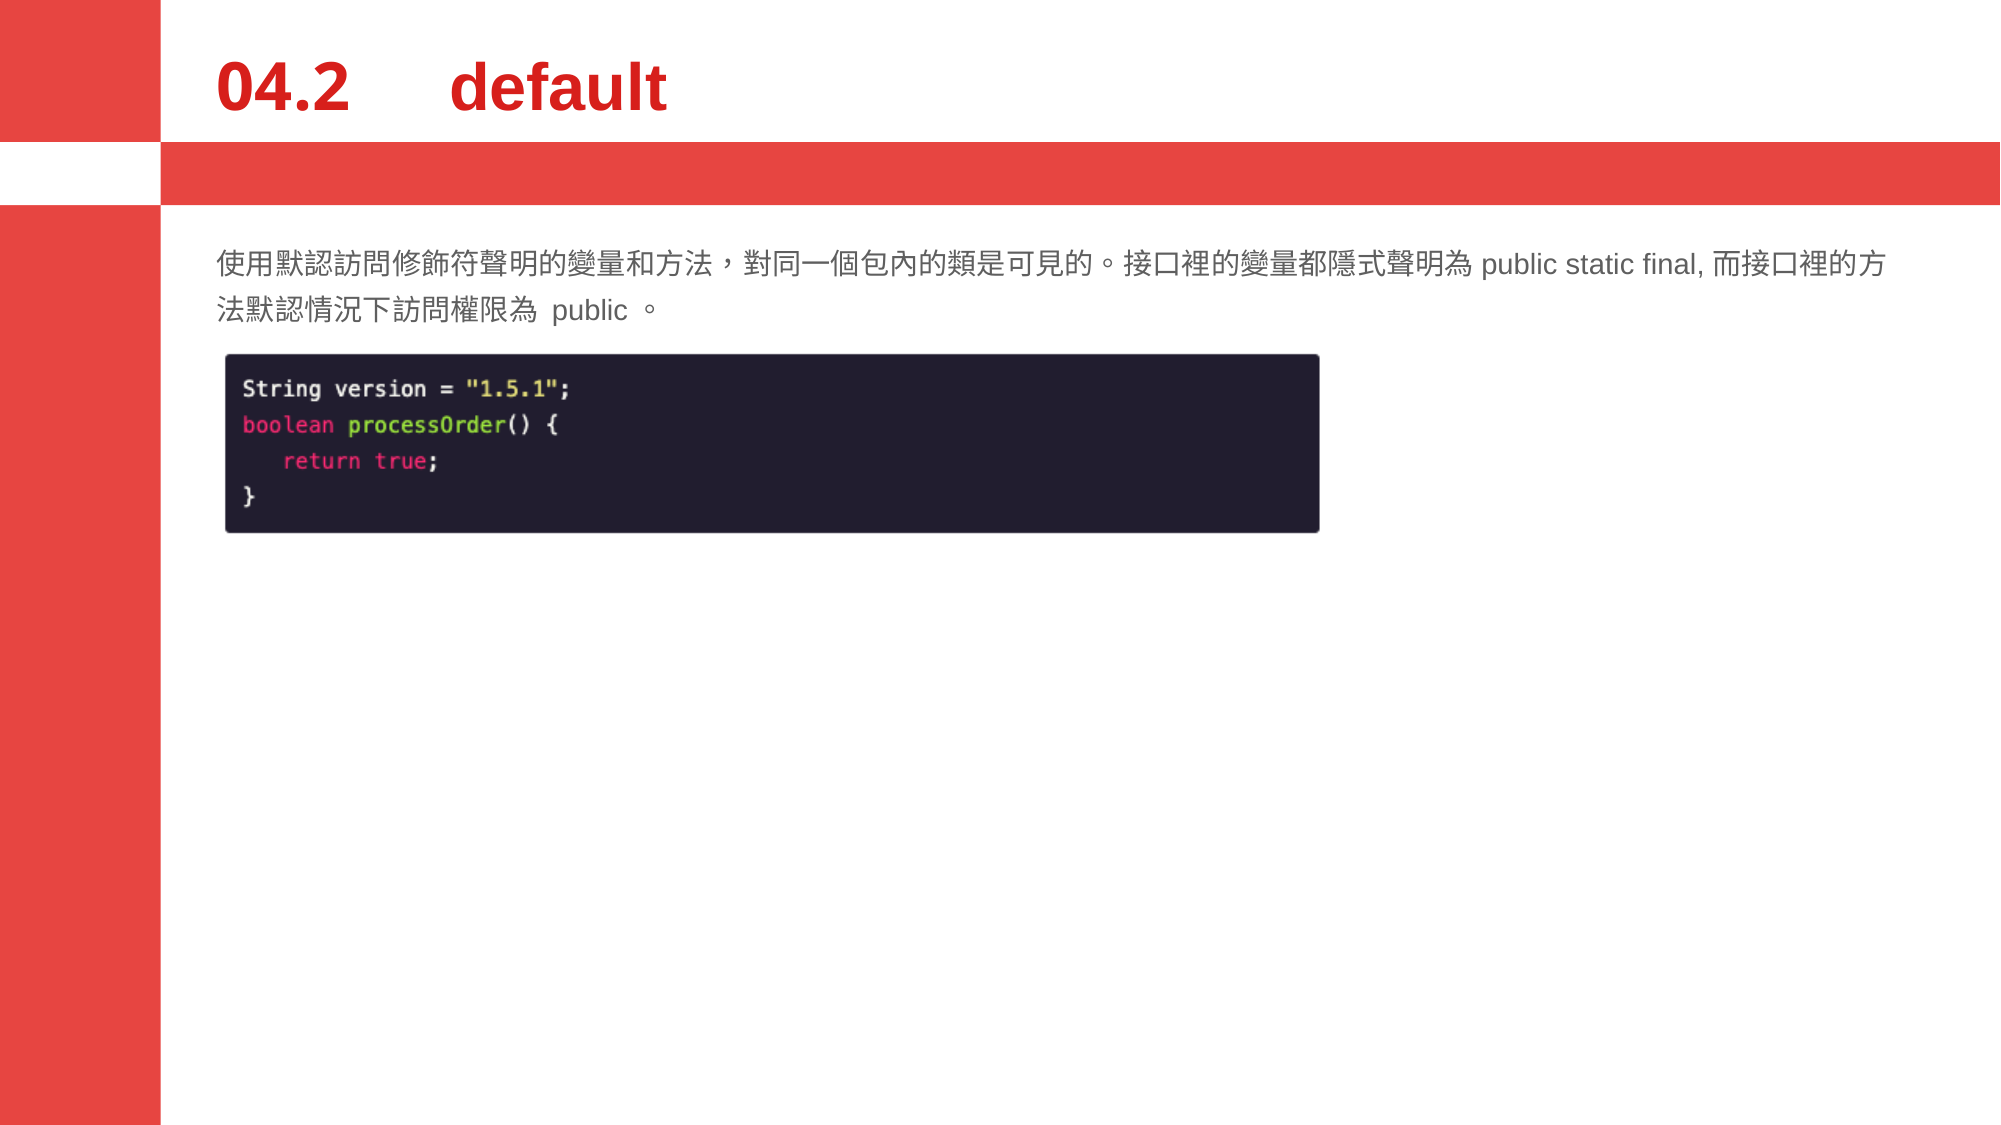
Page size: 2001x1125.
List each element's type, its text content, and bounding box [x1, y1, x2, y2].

text_box 使用默認訪問修飾符聲明的變量和方法，對同一個包內的類是可見的。接口裡的變量都隱式聲明為​public static final​,而接口裡的方法默認情況下訪問權限為 ​public​。 [201, 227, 1929, 334]
title 04.2 default [201, 16, 1929, 133]
picture [212, 334, 1348, 549]
